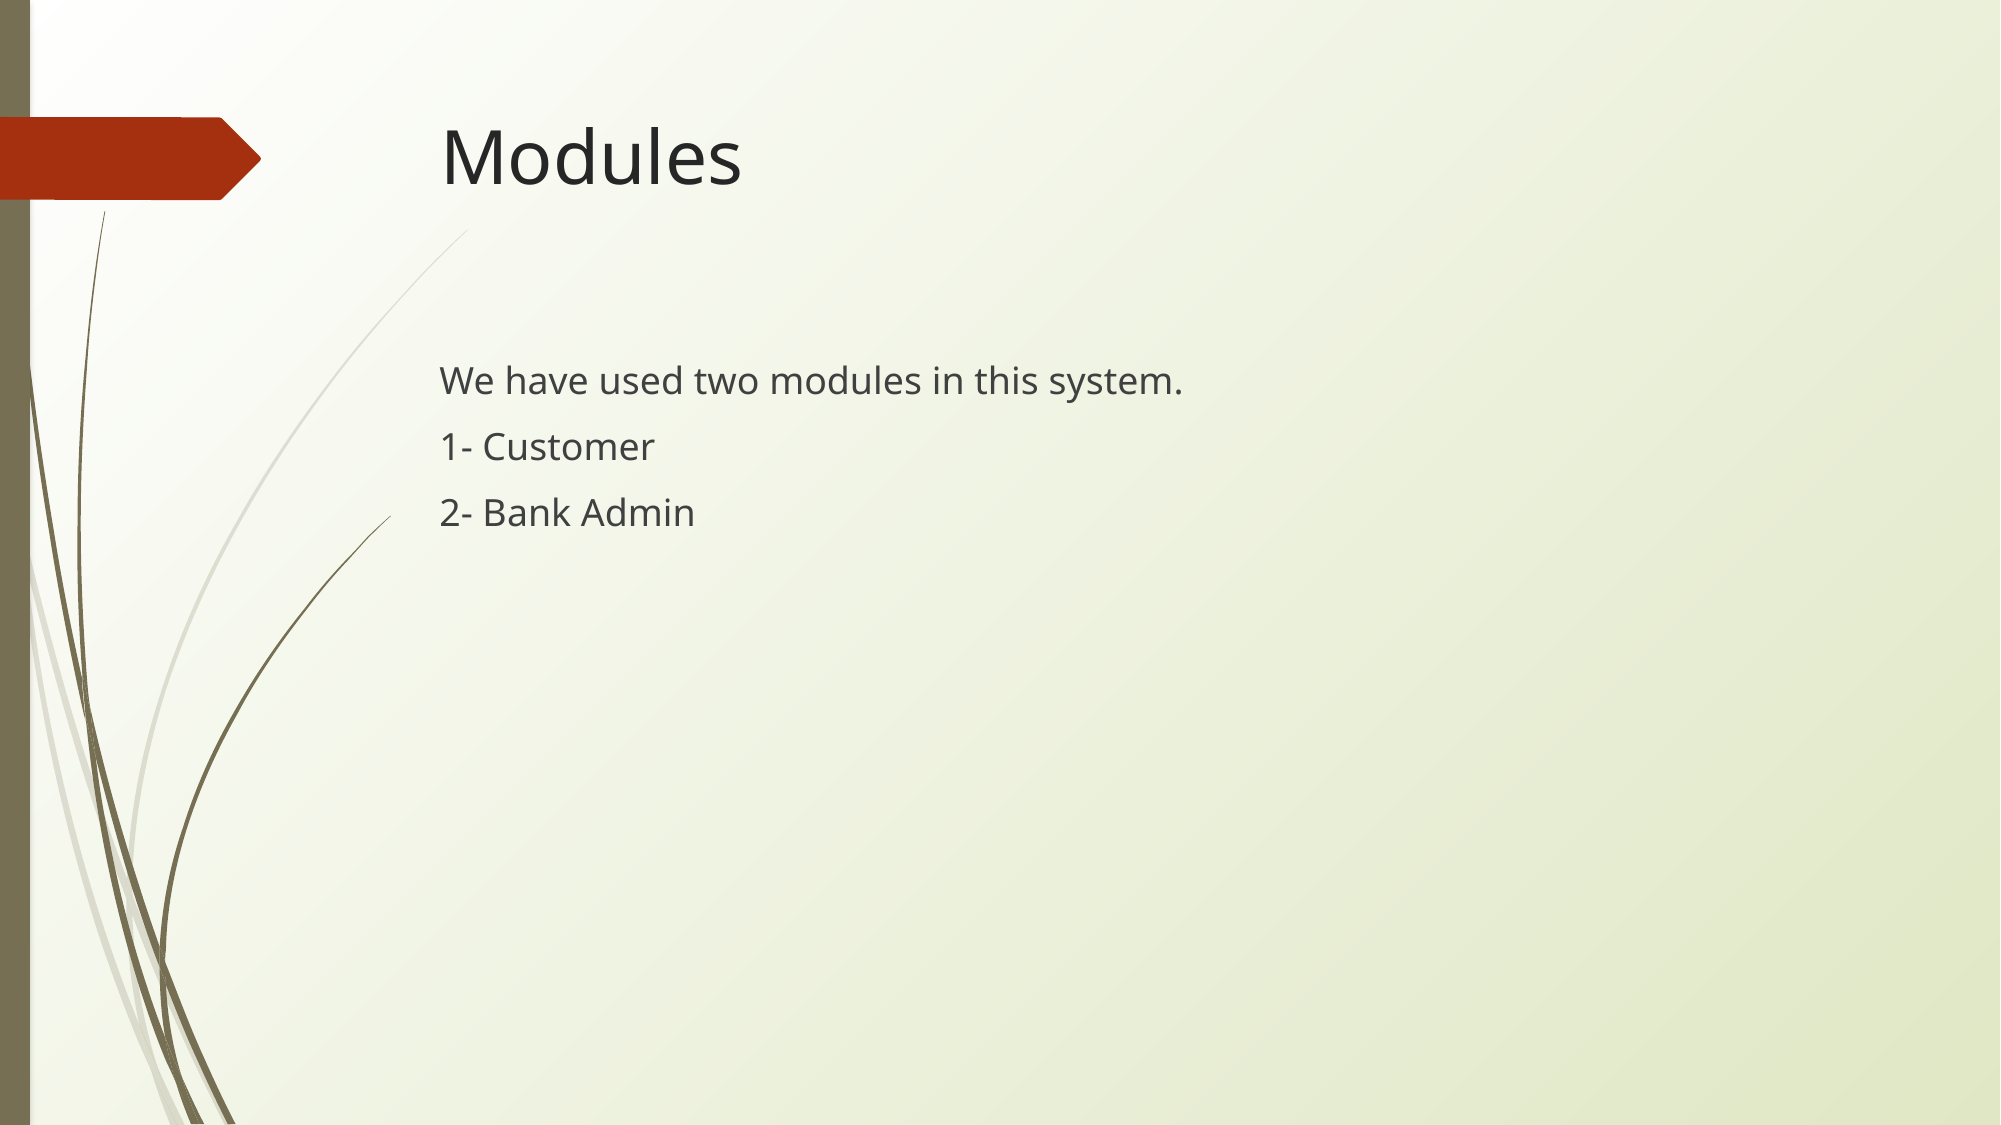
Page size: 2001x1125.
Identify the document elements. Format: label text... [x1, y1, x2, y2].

text_box We have used two modules in this system. 1- Customer 2- Bank Admin [424, 349, 1888, 970]
text_box Modules [425, 102, 1888, 313]
